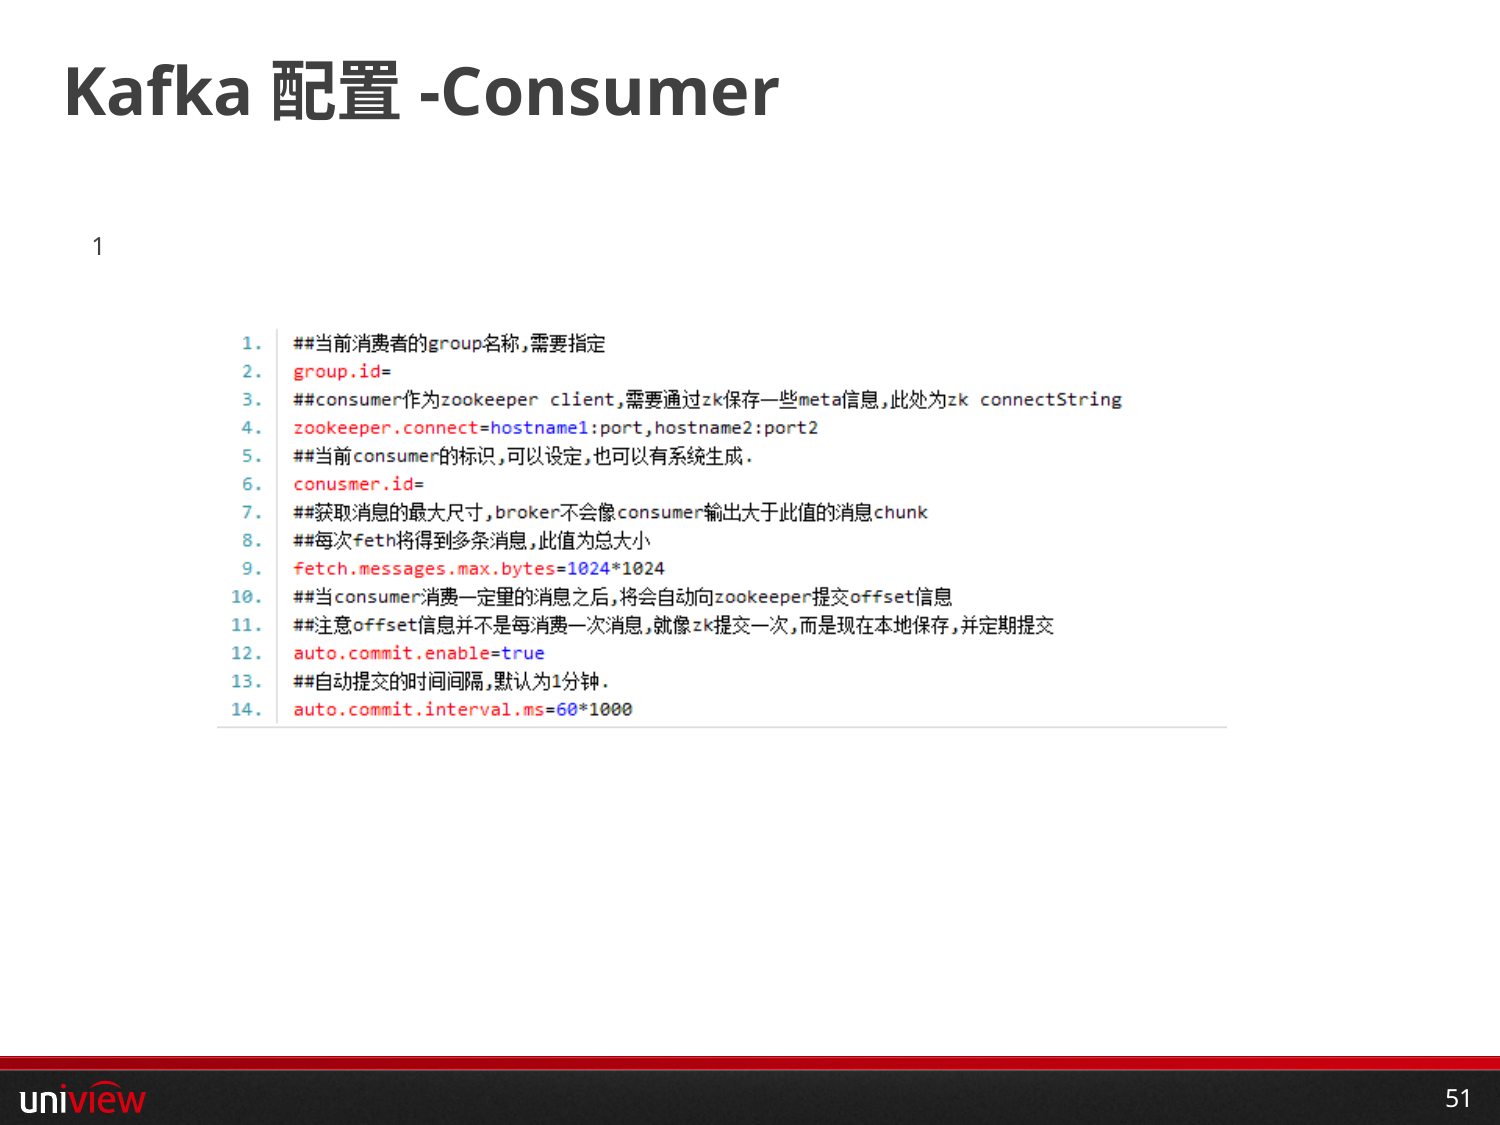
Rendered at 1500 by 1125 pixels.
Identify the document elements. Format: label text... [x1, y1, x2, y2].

picture [217, 326, 1228, 733]
title Kafka配置-Consumer [47, 41, 1398, 148]
list 1 [76, 208, 1436, 941]
picture [0, 1056, 1500, 1125]
